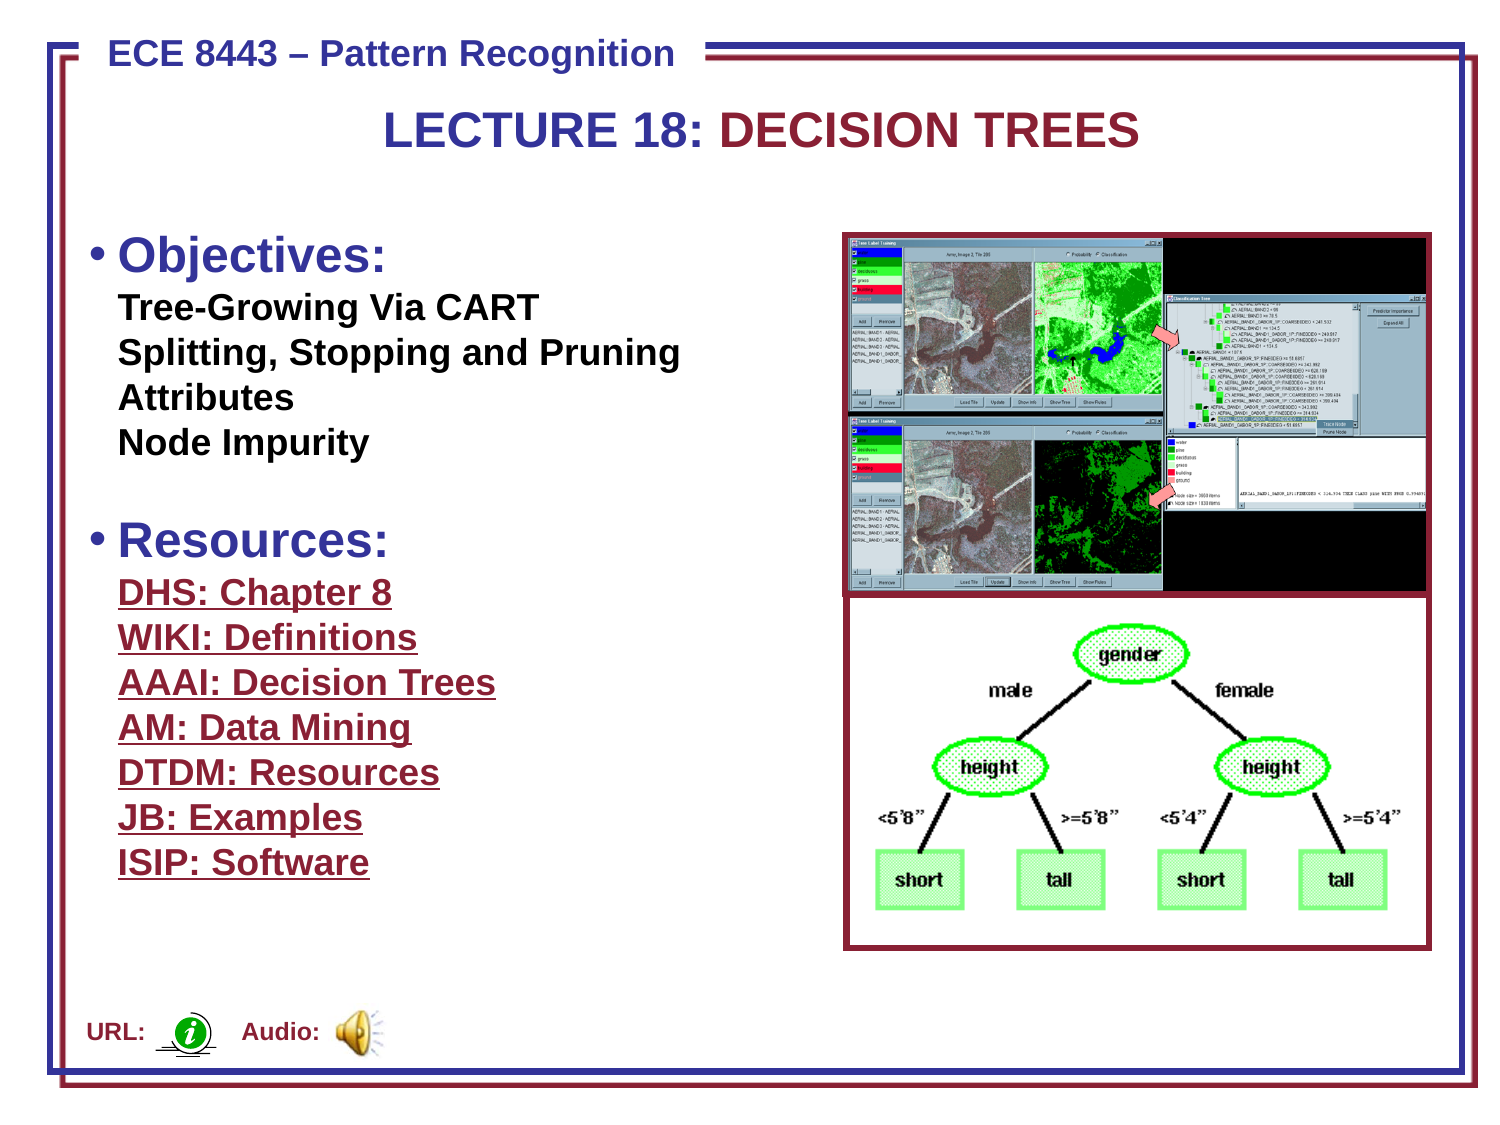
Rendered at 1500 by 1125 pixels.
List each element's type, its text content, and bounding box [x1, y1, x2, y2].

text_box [71, 1003, 391, 1063]
picture [849, 597, 1427, 946]
text_box Objectives: Tree-Growing Via CART Splitting, Stopping and Pruning Attributes Node Impurity Resources: DHS: Chapter 8 WIKI: Definitions AAAI: Decision Trees AM: Data Mining DTDM: Resources JB: Examples ISIP: Software [88, 222, 864, 969]
picture [848, 237, 1427, 592]
text_box LECTURE 18: DECISION TREES [67, 90, 1457, 166]
